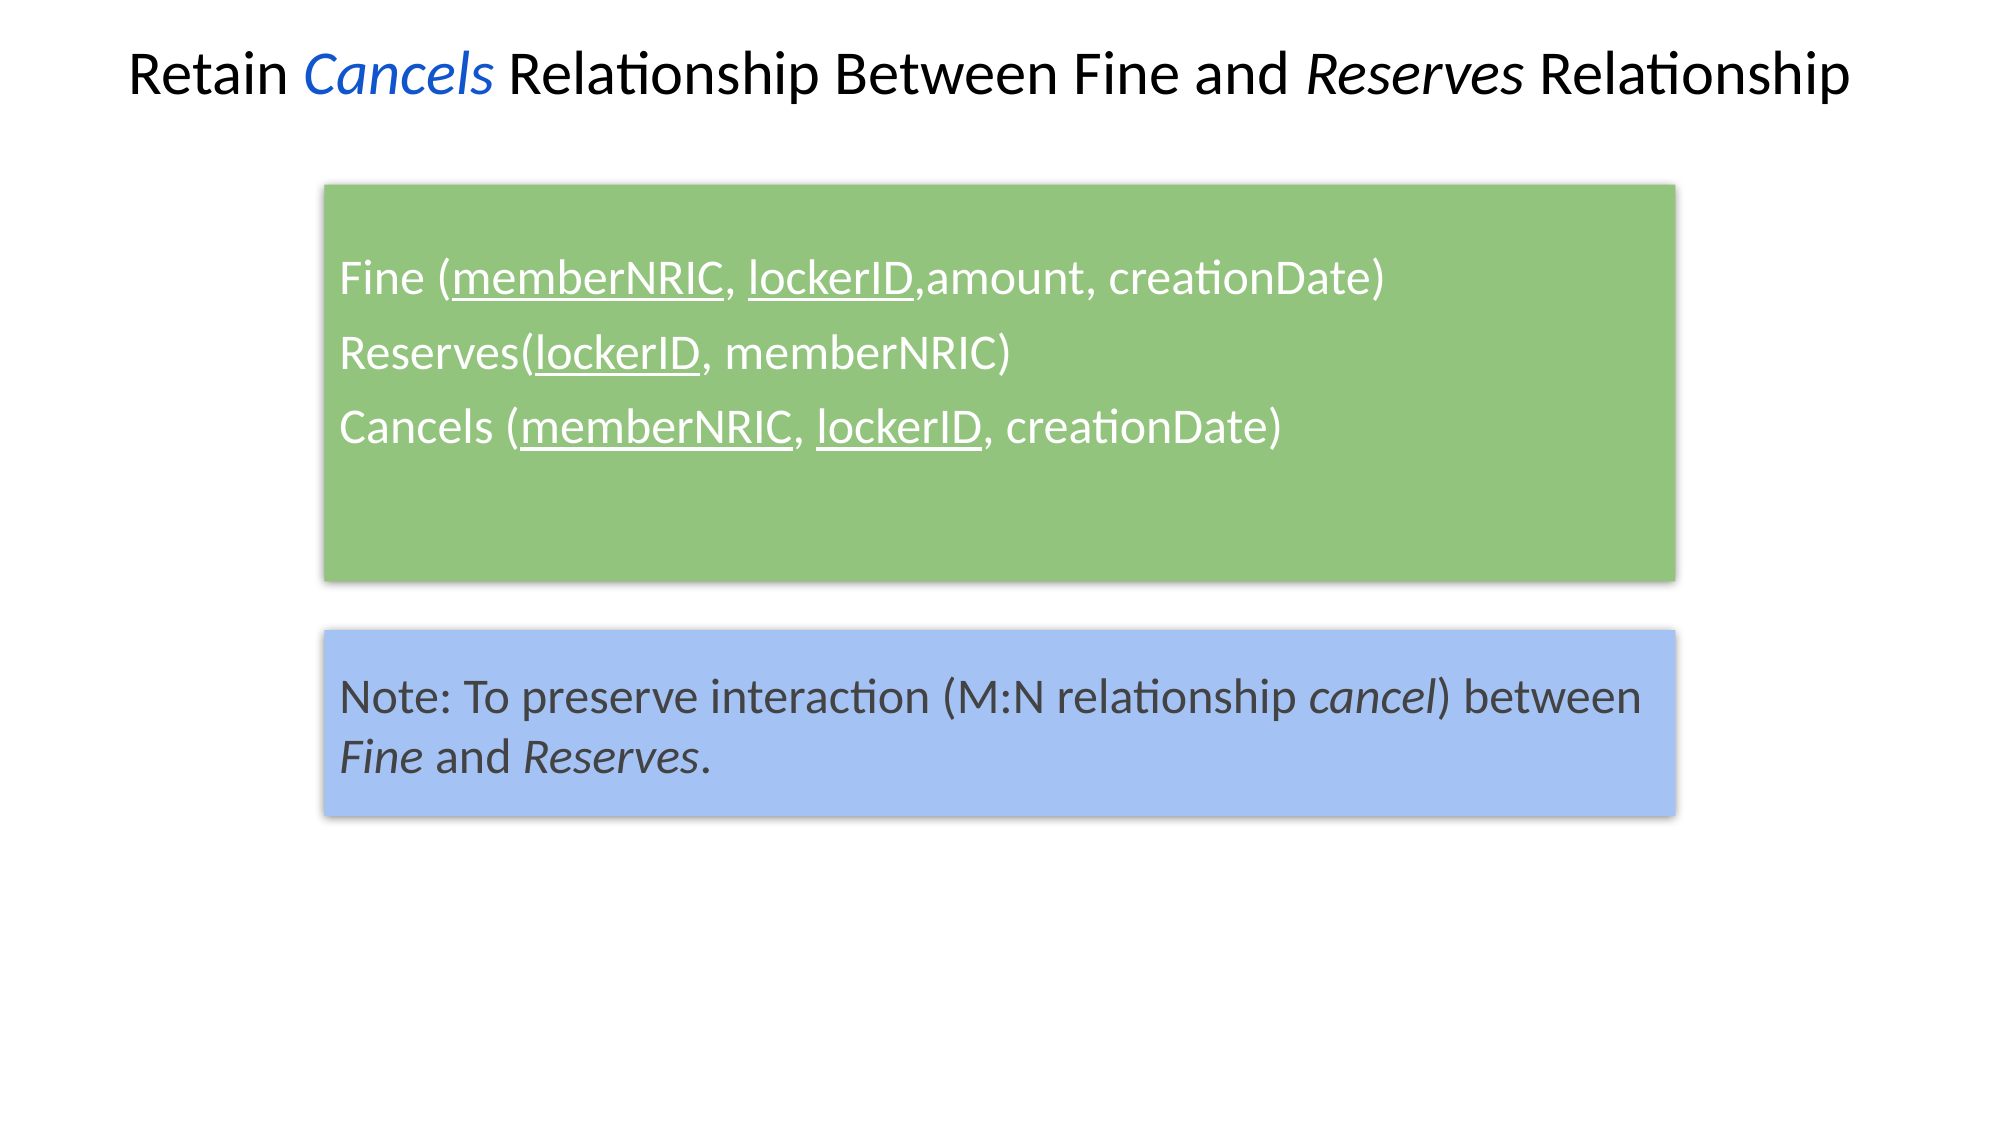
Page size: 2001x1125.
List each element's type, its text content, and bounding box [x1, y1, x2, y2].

text_box Fine (memberNRIC, lockerID,amount, creationDate) Reserves(lockerID, memberNRIC) Cancels (memberNRIC, lockerID, creationDate) [324, 184, 1676, 582]
text_box Retain Cancels Relationship Between Fine and Reserves Relationship [113, 16, 2000, 122]
text_box Note: To preserve interaction (M:N relationship cancel) between Fine and Reserves. [324, 630, 1676, 816]
